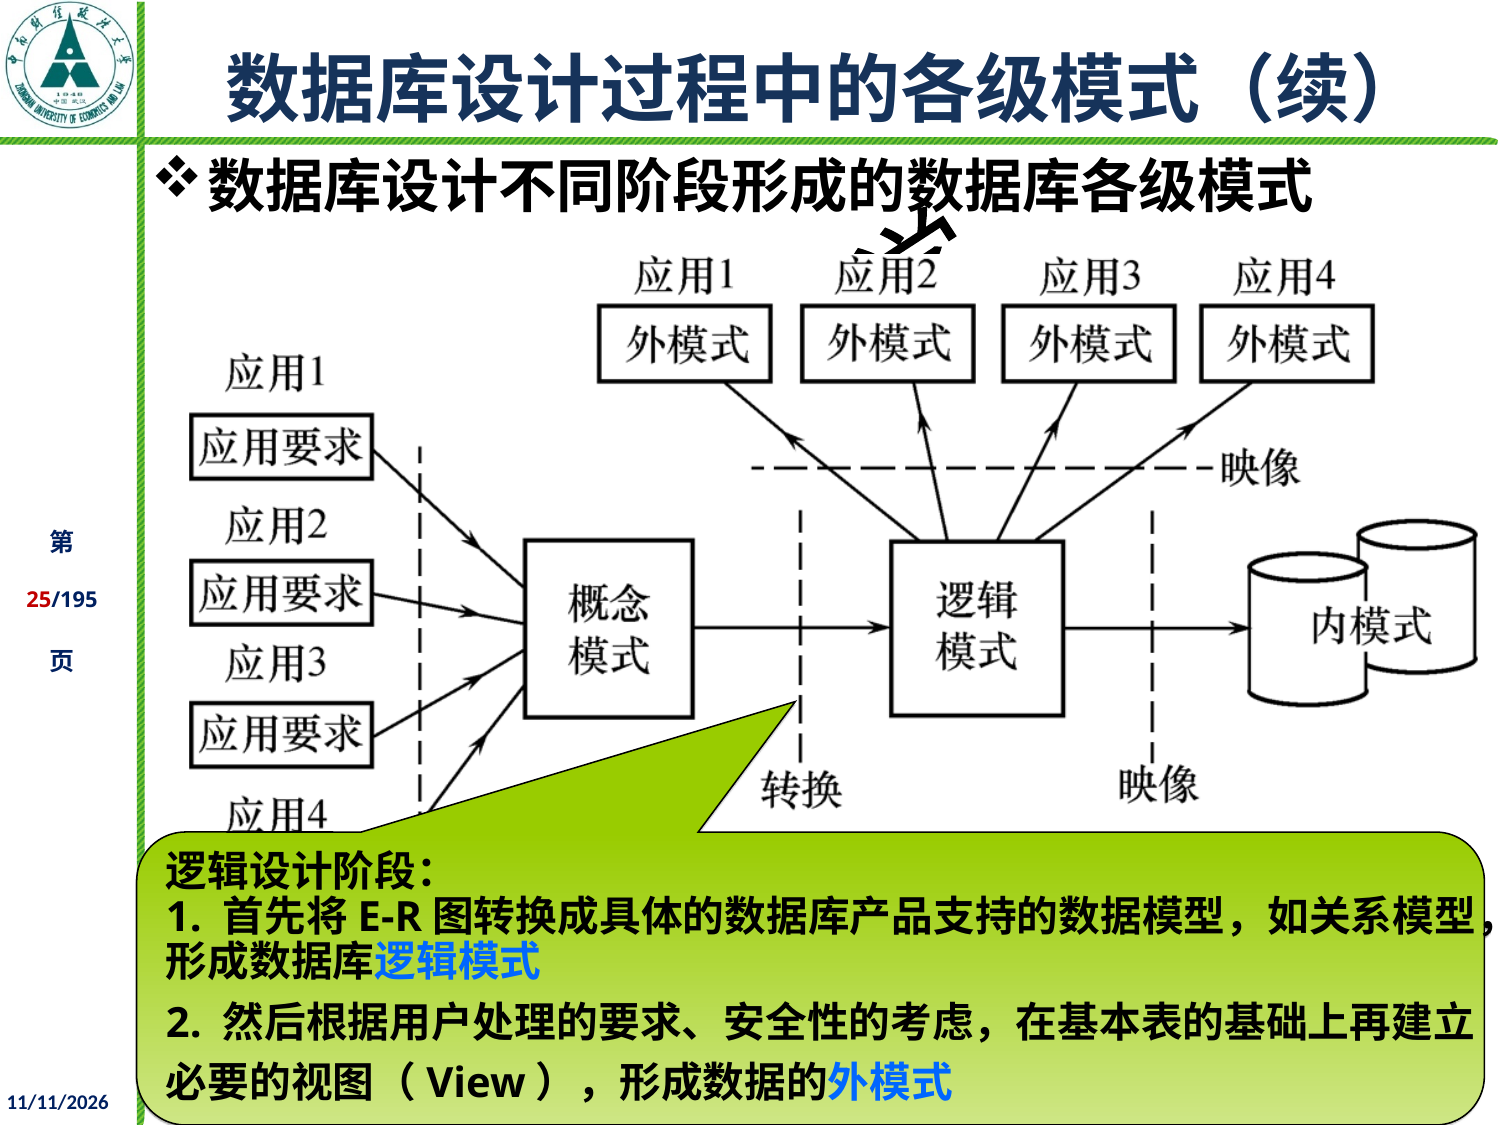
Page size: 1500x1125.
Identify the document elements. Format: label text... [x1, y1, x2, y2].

text_box 逻辑设计阶段： 1. 首先将E-R图转换成具体的数据库产品支持的数据模型，如关系模型， 形成数据库逻辑模式 2. 然后根据用户处理的要求、安全性的考虑，在基本表的基础上再建立 必要的视图（View），形成数据的外模式 [136, 832, 1485, 1125]
title 数据库设计过程中的各级模式（续） [157, 0, 1495, 181]
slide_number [0, 1080, 146, 1124]
picture [188, 254, 1479, 939]
picture [0, 0, 157, 145]
list 数据库设计不同阶段形成的数据库各级模式 [135, 141, 1473, 938]
